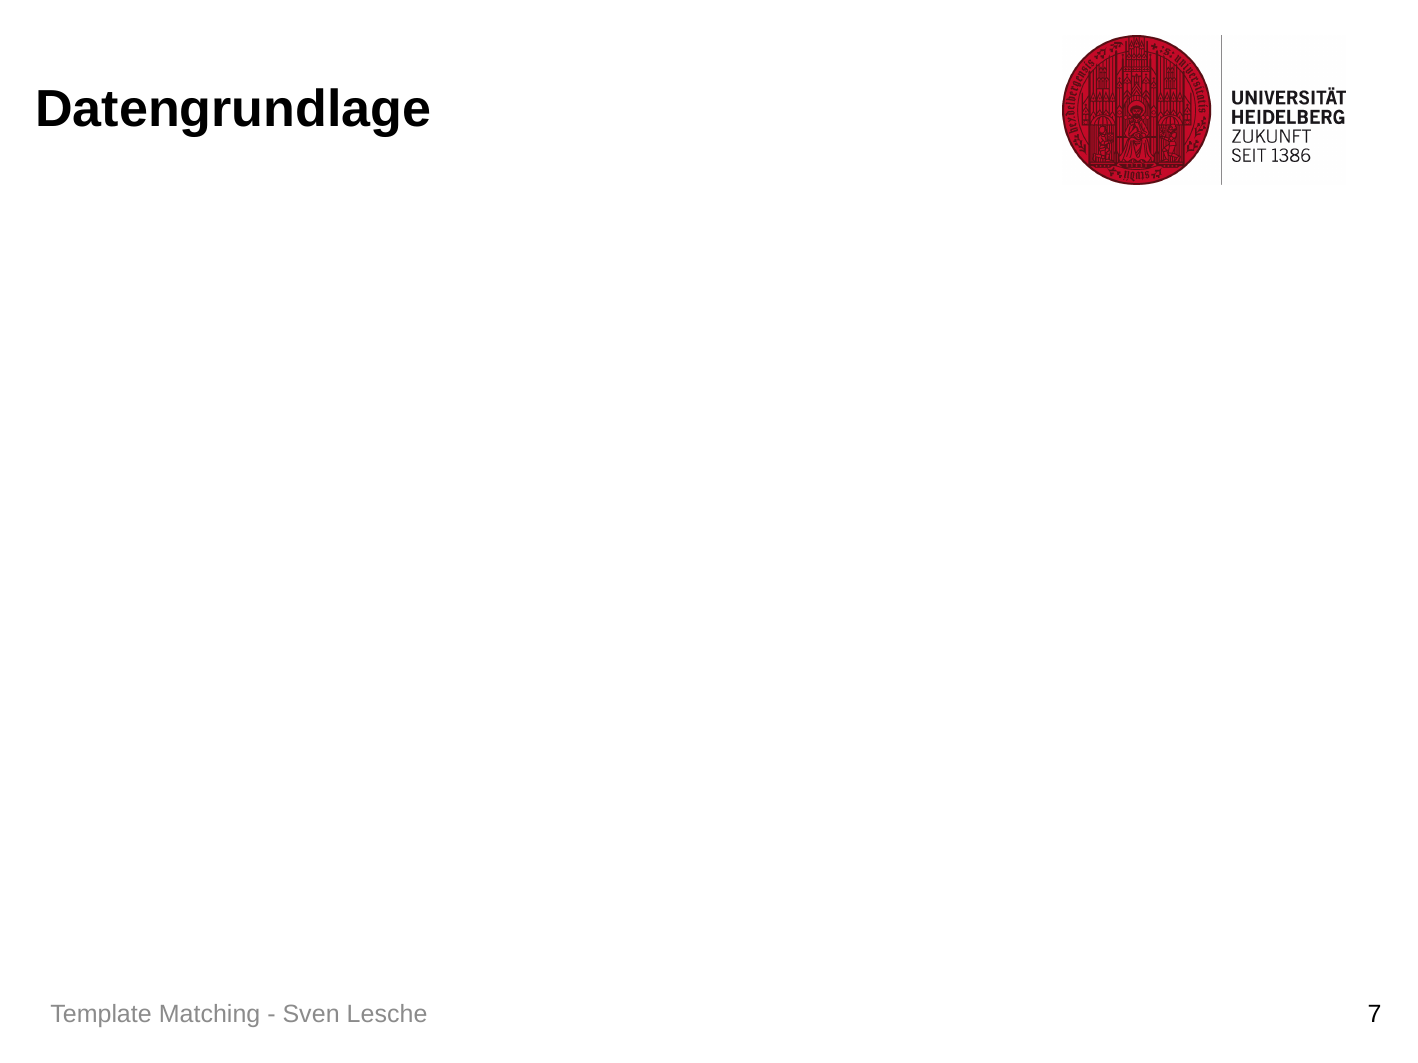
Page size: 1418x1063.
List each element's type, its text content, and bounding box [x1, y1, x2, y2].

picture [1062, 35, 1346, 185]
title Datengrundlage [35, 76, 1022, 254]
slide_number 7 [1015, 1003, 1382, 1028]
footer Template Matching - Sven Lesche [35, 997, 922, 1028]
